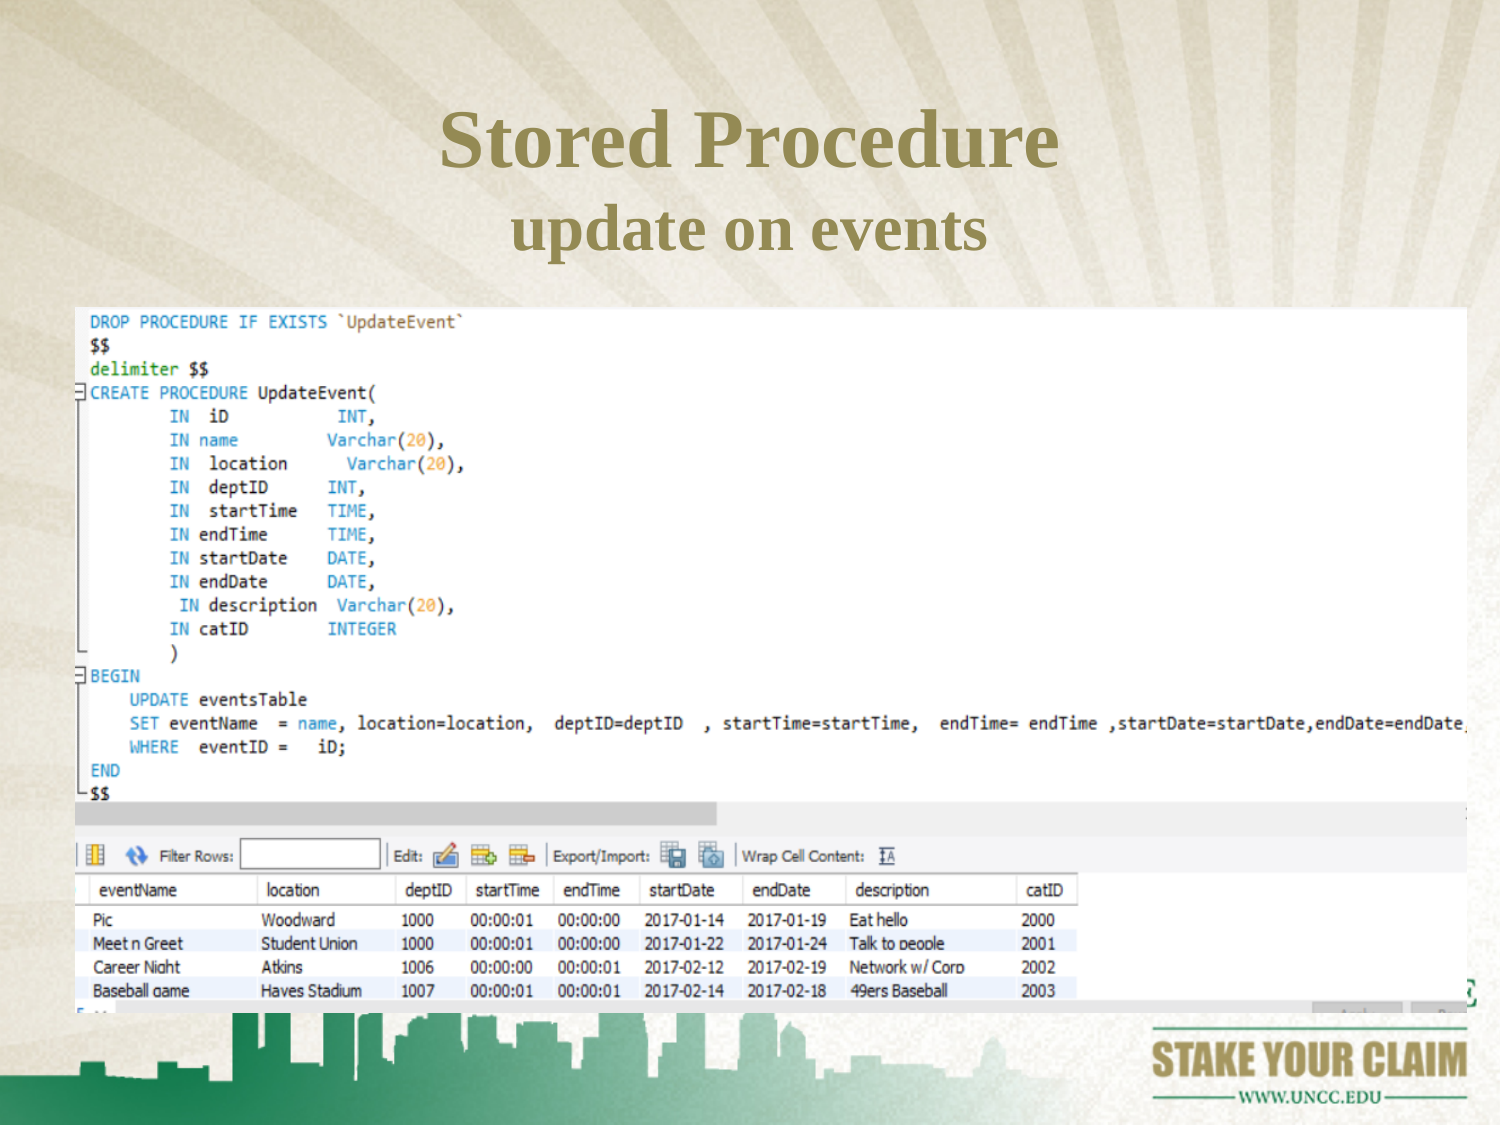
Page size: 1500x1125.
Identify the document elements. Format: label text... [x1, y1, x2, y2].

picture [0, 0, 1500, 1125]
title Stored Procedure update on events [74, 39, 1426, 306]
